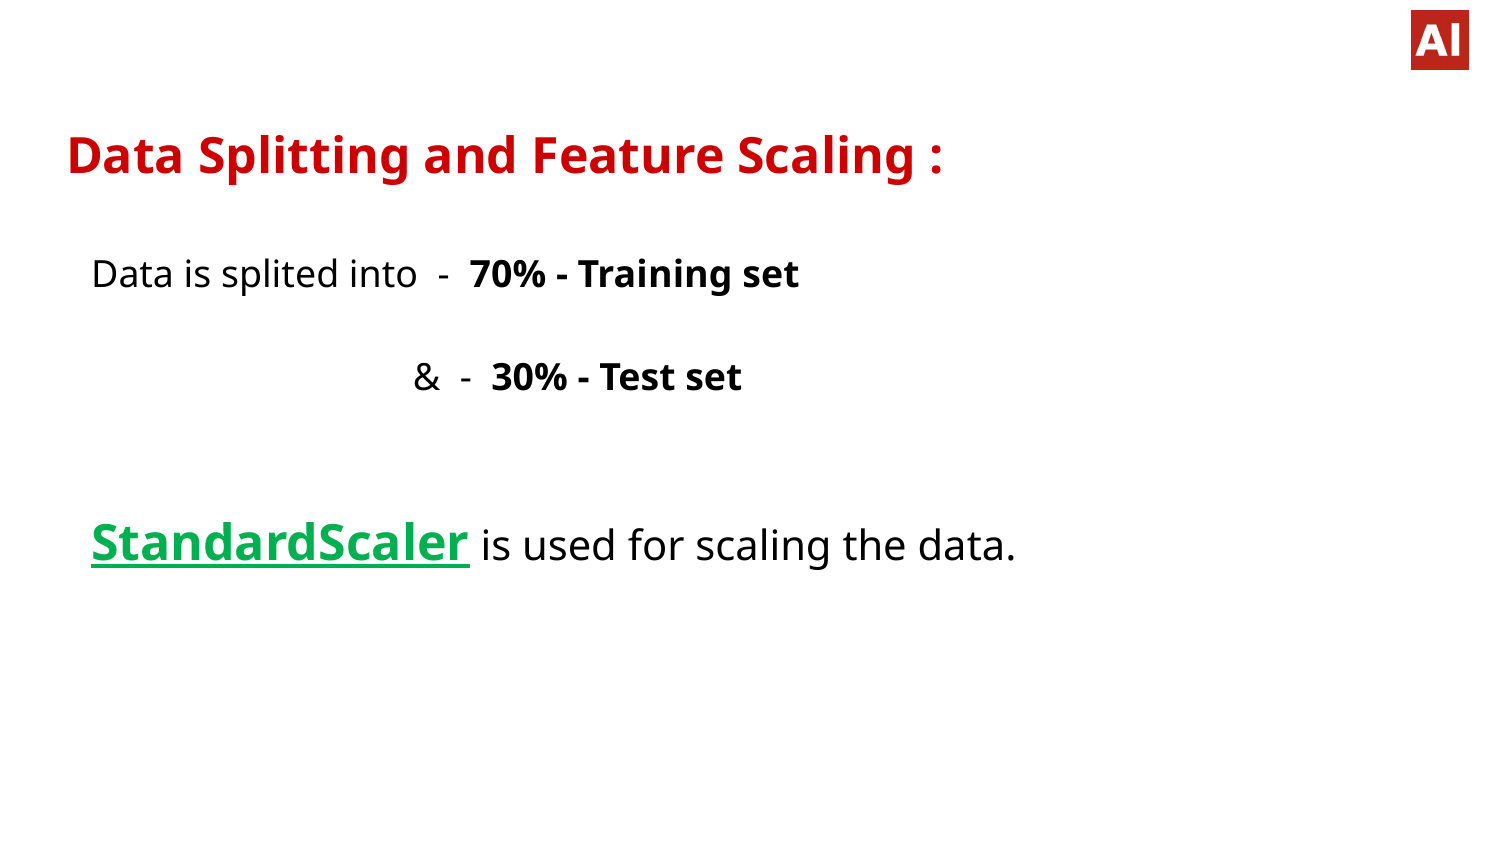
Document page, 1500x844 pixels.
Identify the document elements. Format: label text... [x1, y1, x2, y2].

title Data Splitting and Feature Scaling : [51, 91, 1036, 216]
list Data is splited into - 70% - Training set & - 30% - Test set StandardScaler is used for scaling the data. [51, 227, 1210, 750]
picture [1411, 10, 1469, 70]
